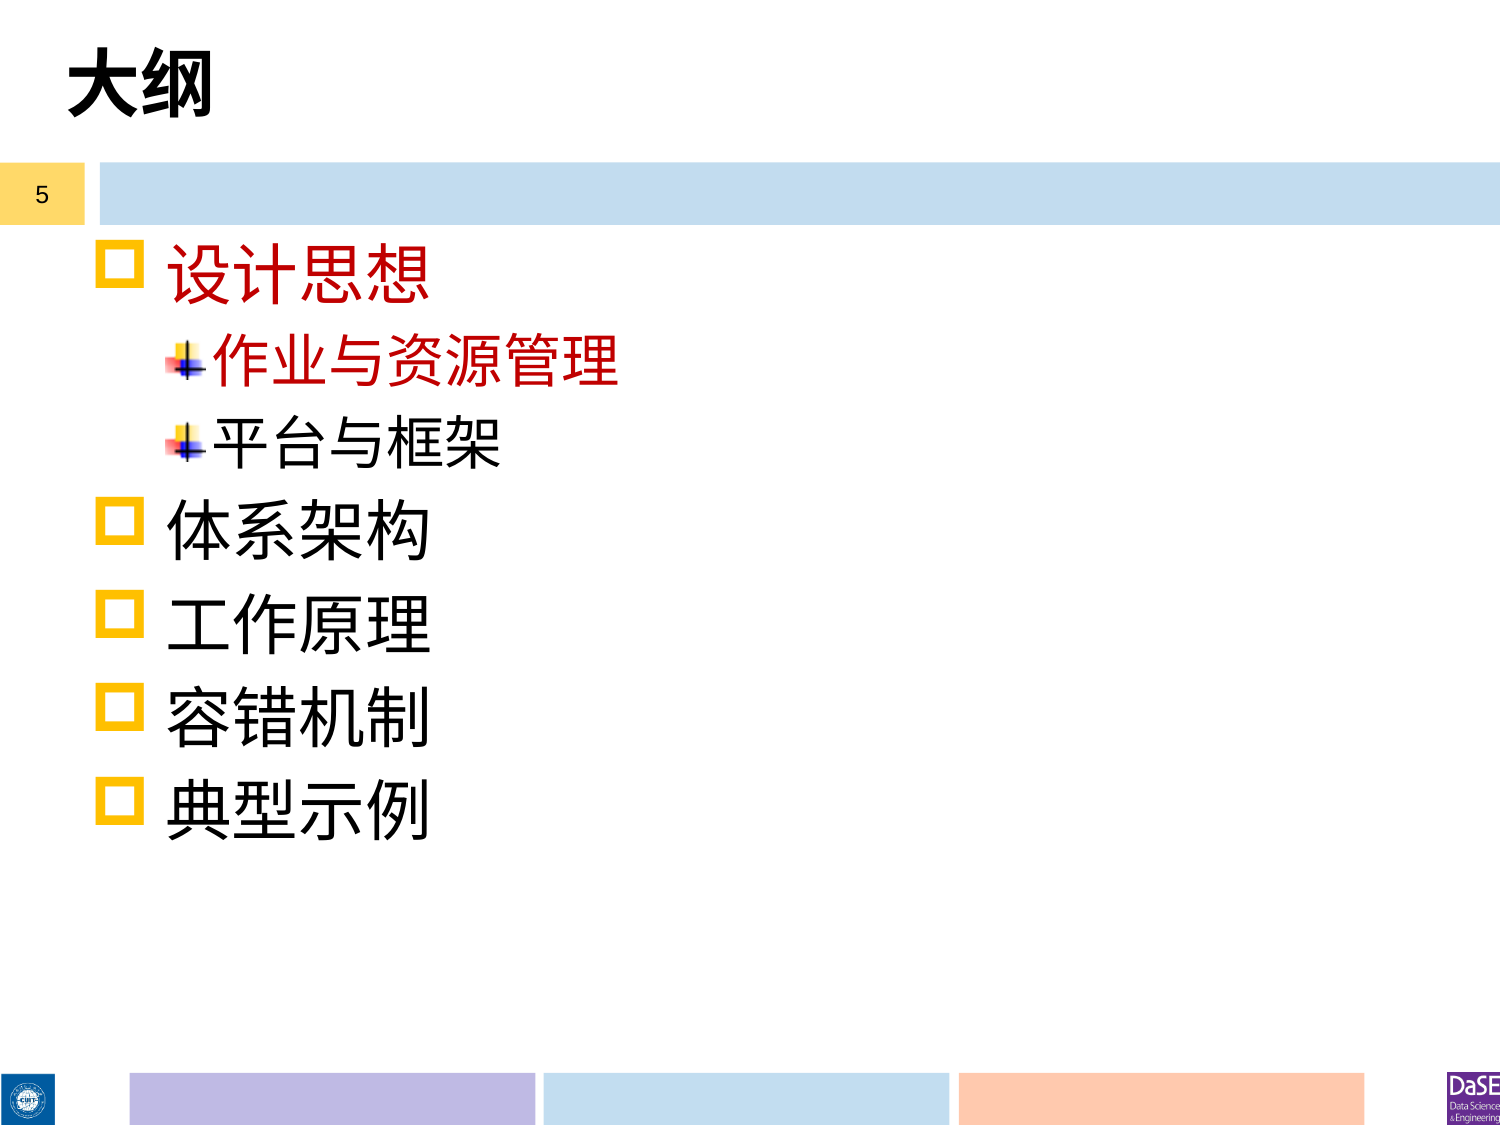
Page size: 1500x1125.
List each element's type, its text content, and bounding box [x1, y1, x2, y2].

picture [1447, 1072, 1500, 1125]
slide_number 5 [0, 162, 85, 225]
list 设计思想 作业与资源管理 平台与框架 体系架构 工作原理 容错机制 典型示例 [75, 224, 1425, 1068]
picture [165, 420, 206, 462]
title 大纲 [50, 0, 1459, 175]
picture [165, 338, 206, 380]
picture [0, 1072, 56, 1125]
